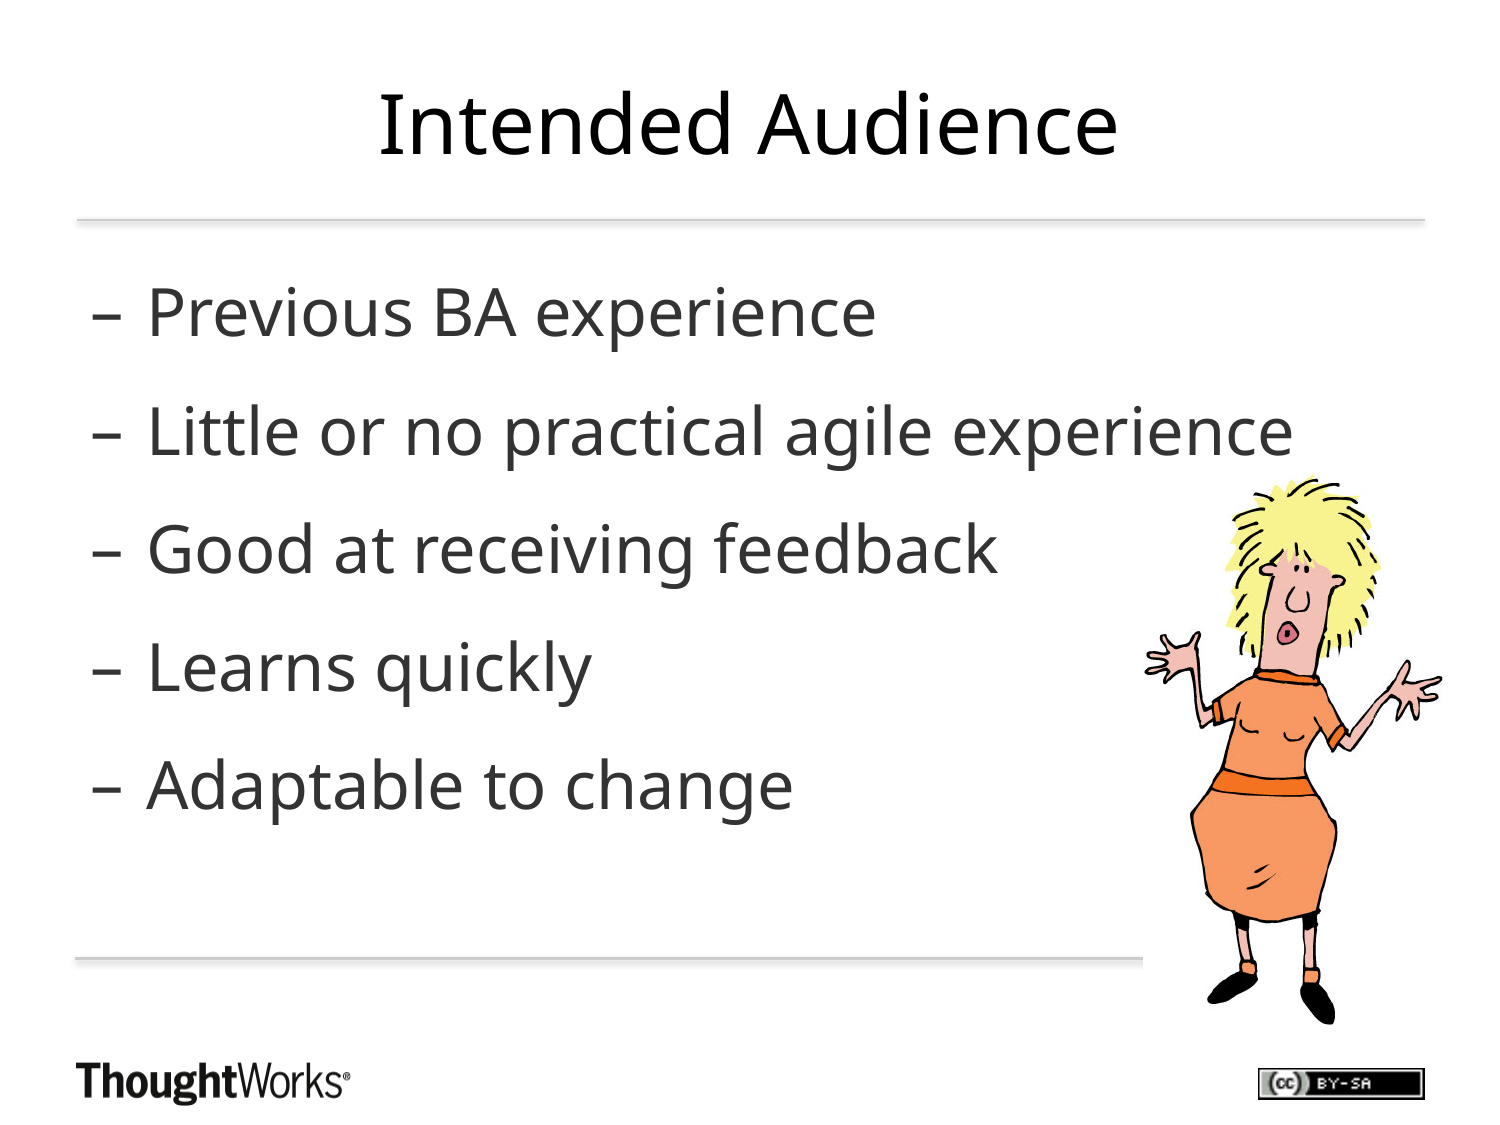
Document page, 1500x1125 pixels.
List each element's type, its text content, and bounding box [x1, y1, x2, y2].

list Previous BA experience Little or no practical agile experience Good at receiving feedback Learns quickly Adaptable to change [75, 262, 1425, 948]
picture [1258, 1068, 1425, 1100]
title Intended Audience [75, 45, 1425, 197]
picture [75, 1062, 351, 1106]
picture [1142, 474, 1443, 1026]
